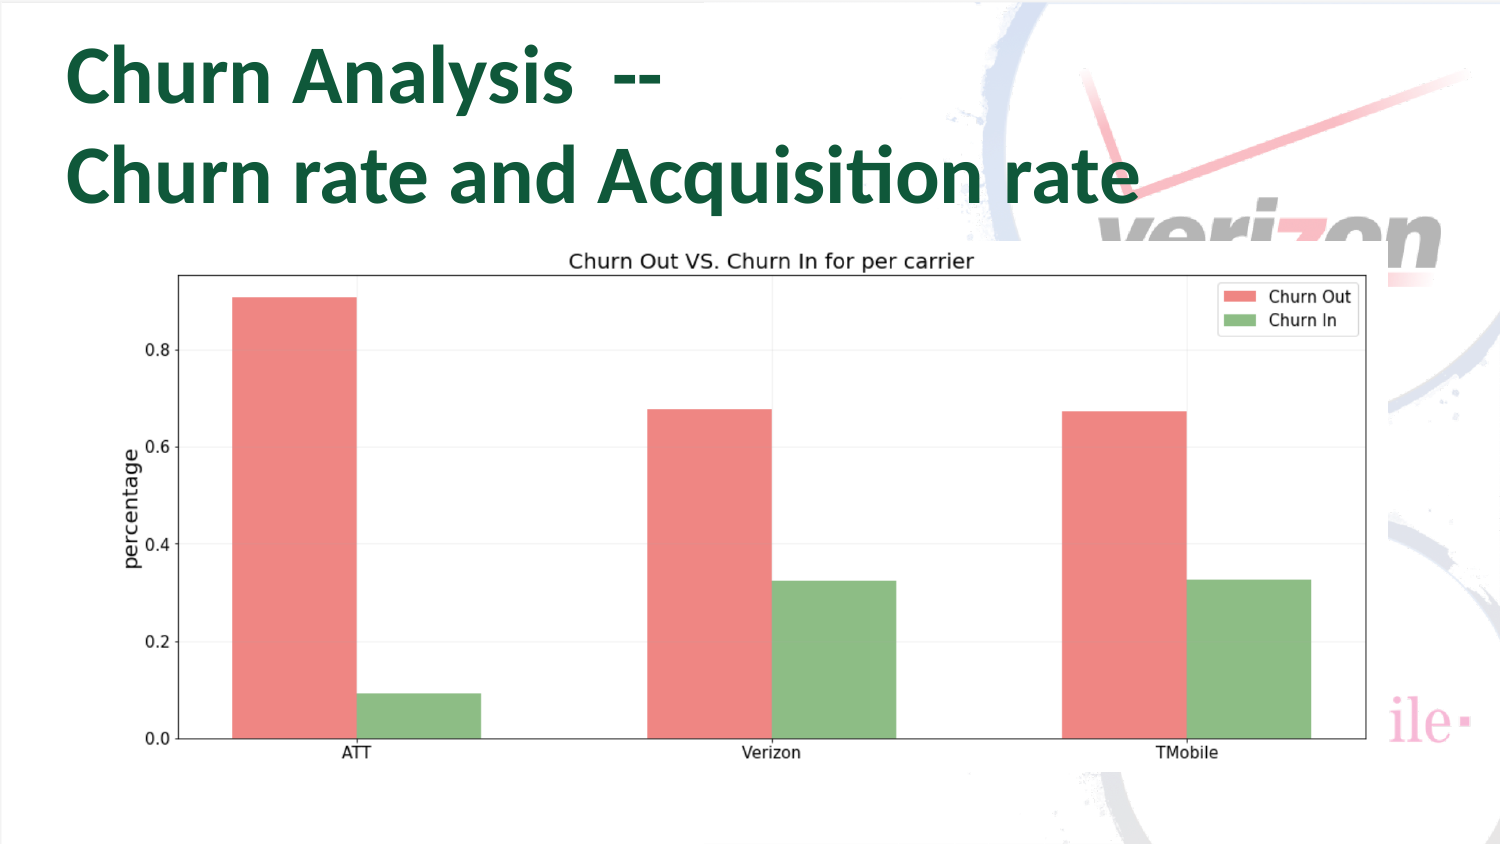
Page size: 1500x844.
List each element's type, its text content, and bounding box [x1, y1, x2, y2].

picture [0, 0, 1500, 844]
title Churn Analysis -- Churn rate and Acquisition rate [51, 72, 1449, 167]
